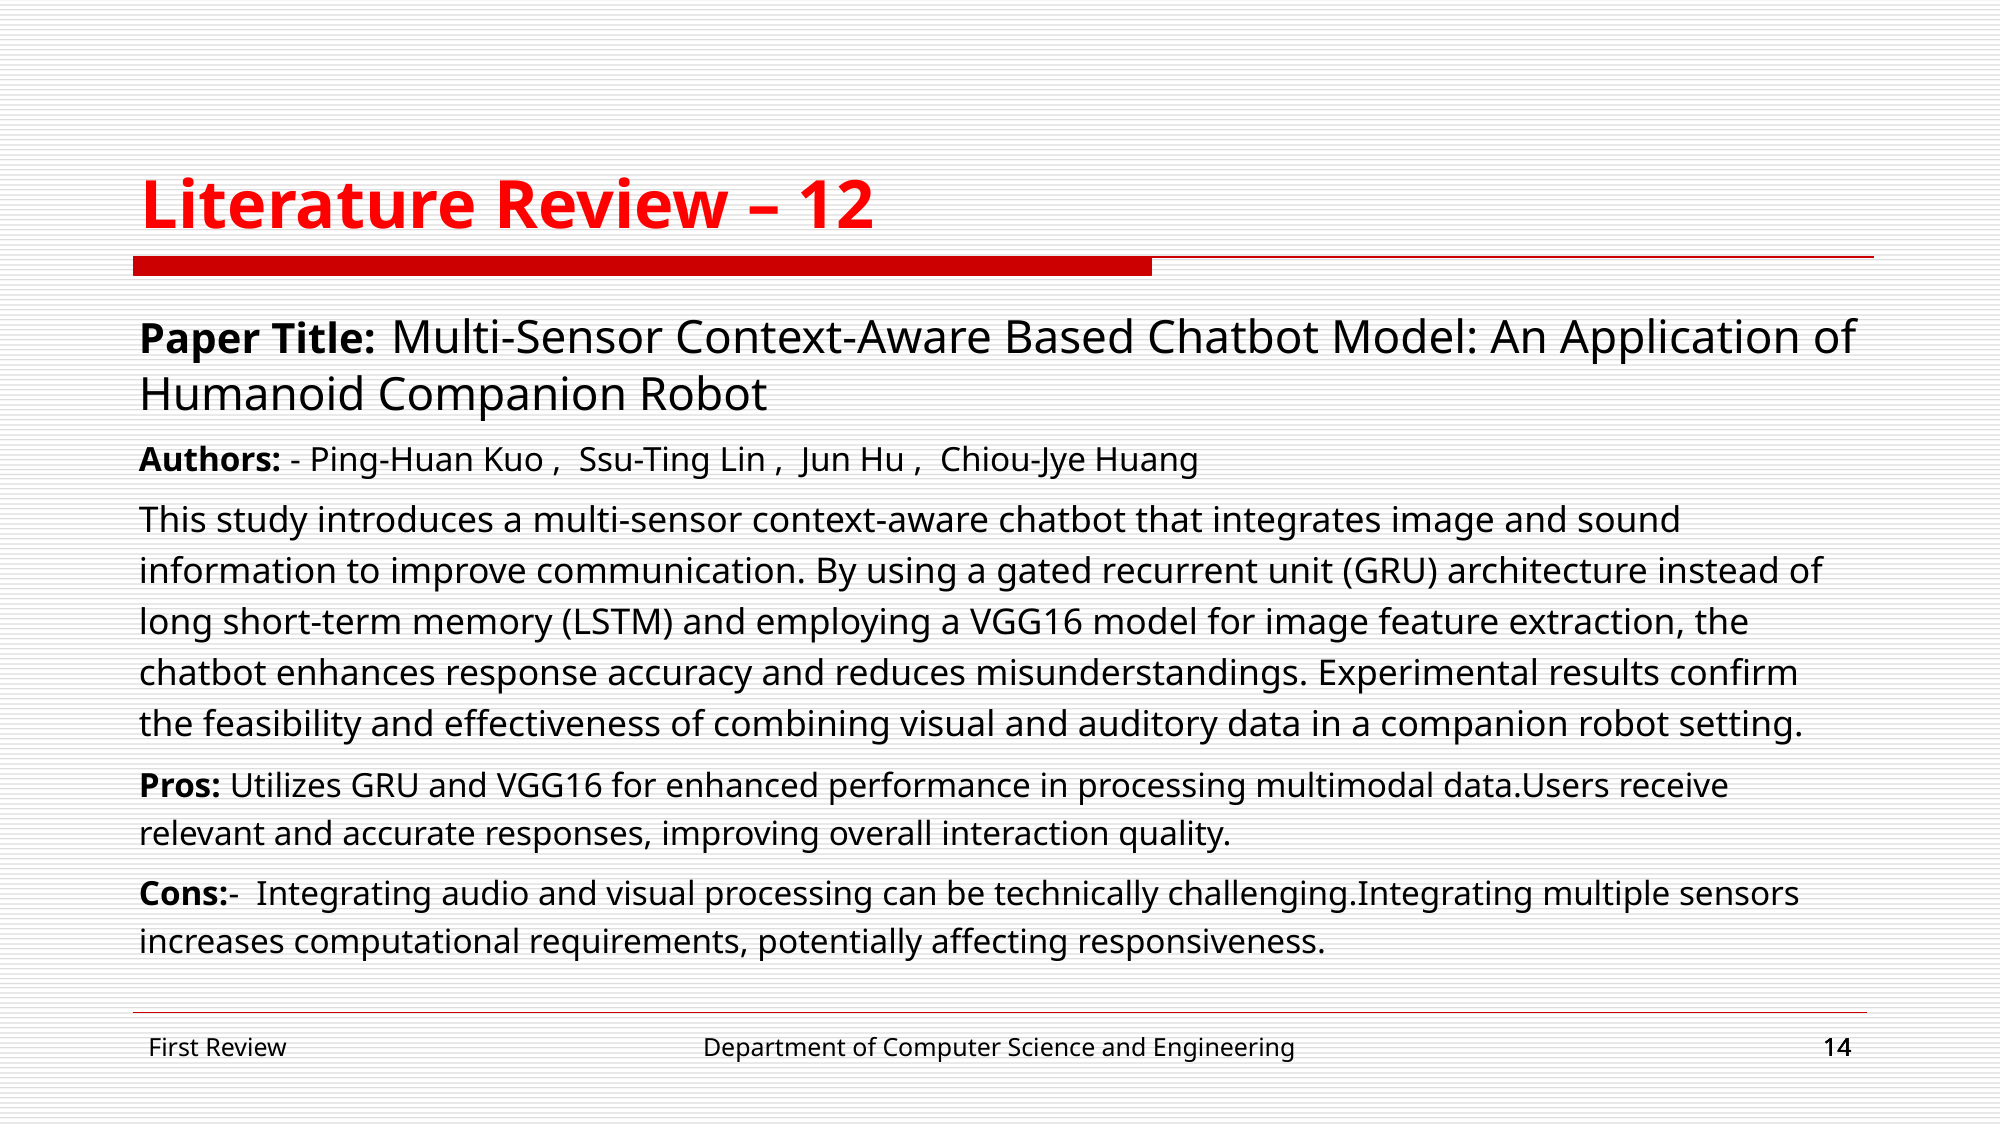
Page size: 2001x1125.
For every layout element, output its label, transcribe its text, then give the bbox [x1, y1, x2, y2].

footer Department of Computer Science and Engineering [683, 1024, 1317, 1103]
picture [0, 0, 2001, 1125]
slide_number First Review [133, 1024, 567, 1103]
slide_number 14 [1433, 1024, 1867, 1103]
list Paper Title: Multi-Sensor Context-Aware Based Chatbot Model: An Application of Humanoid Companion Robot Authors: - Ping-Huan Kuo , Ssu-Ting Lin , Jun Hu , Chiou-Jye Huang This study introduces a multi-sensor context-aware chatbot that integrates image and sound information to improve communication. By using a gated recurrent unit (GRU) architecture instead of long short-term memory (LSTM) and employing a VGG16 model for image feature extraction, the chatbot enhances response accuracy and reduces misunderstandings. Experimental results confirm the feasibility and effectiveness of combining visual and auditory data in a companion robot setting. Pros: Utilizes GRU and VGG16 for enhanced performance in processing multimodal data.Users receive relevant and accurate responses, improving overall interaction quality. Cons:- Integrating audio and visual processing can be technically challenging.Integrating multiple sensors increases computational requirements, potentially affecting responsiveness. [123, 287, 1874, 988]
title Literature Review – 12 [125, 50, 1876, 250]
